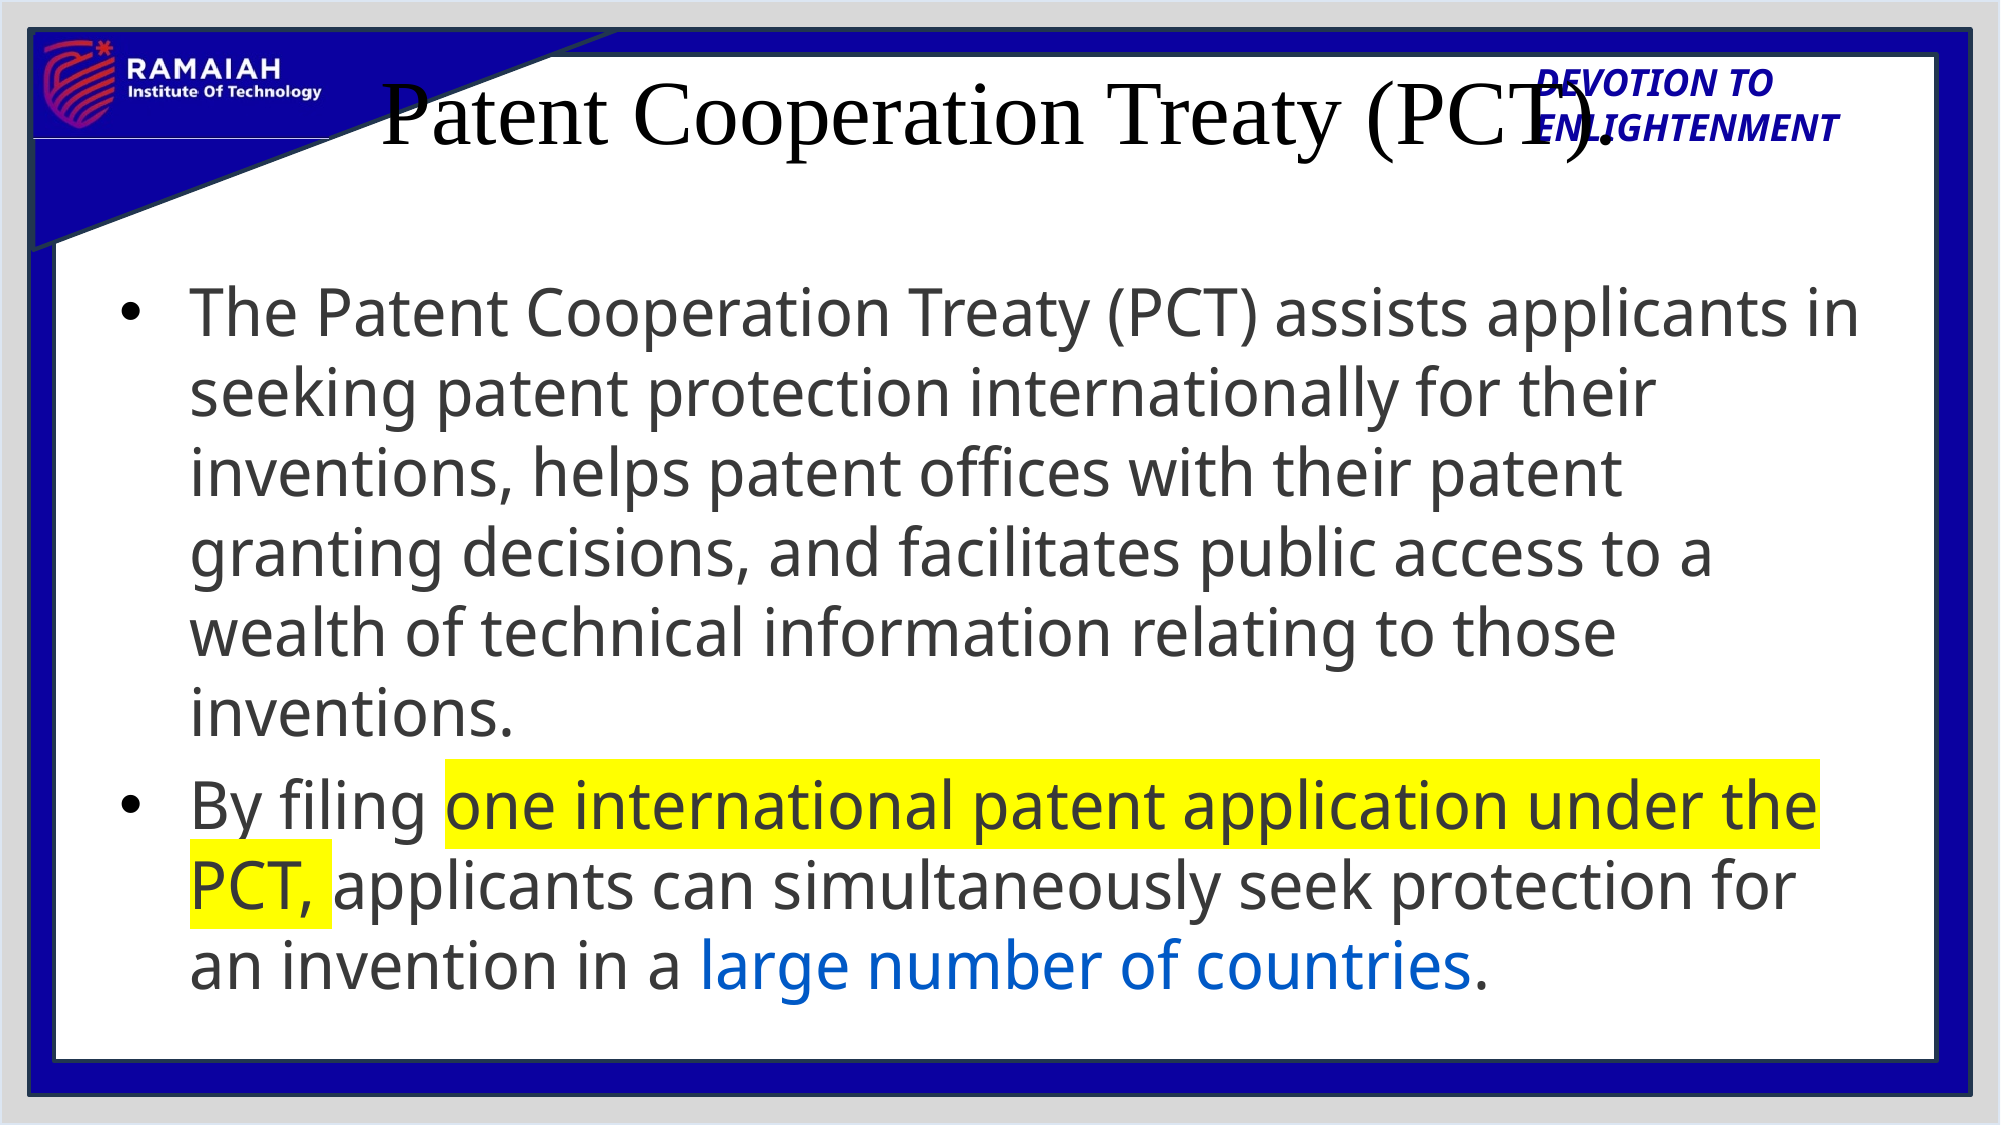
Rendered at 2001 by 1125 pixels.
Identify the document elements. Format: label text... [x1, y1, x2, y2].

title Patent Cooperation Treaty (PCT). [99, 45, 1900, 233]
list The Patent Cooperation Treaty (PCT) assists applicants in seeking patent protection internationally for their inventions, helps patent offices with their patent granting decisions, and facilitates public access to a wealth of technical information relating to those inventions. By filing one international patent application under the PCT, applicants can simultaneously seek protection for an invention in a large number of countries. [99, 262, 1900, 1005]
picture [33, 35, 329, 139]
